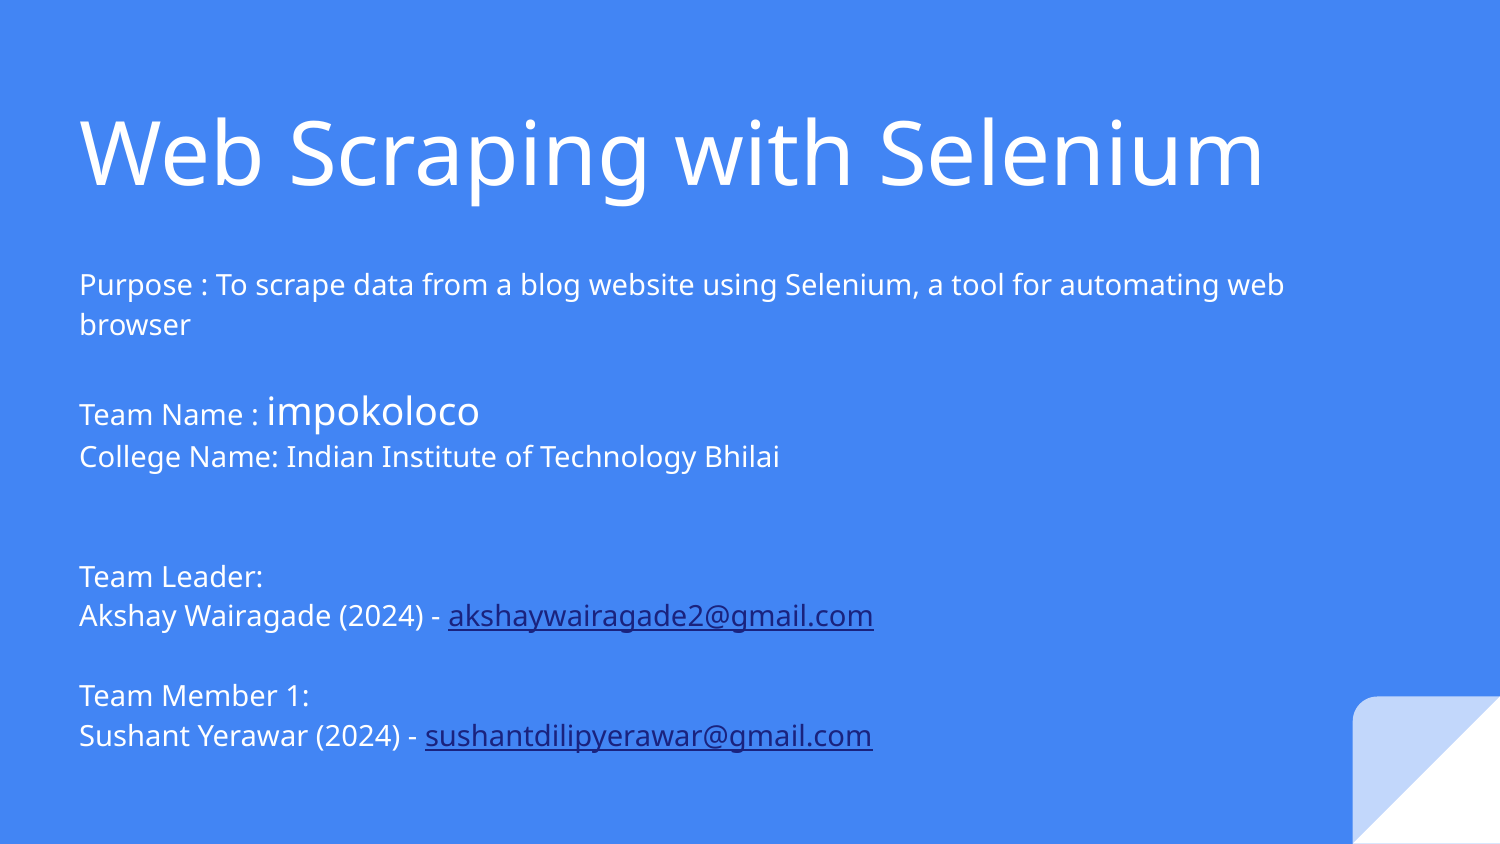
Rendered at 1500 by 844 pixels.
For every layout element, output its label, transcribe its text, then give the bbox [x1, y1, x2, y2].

title Web Scraping with Selenium [64, 73, 1413, 227]
subtitle Purpose : To scrape data from a blog website using Selenium, a tool for automating web browser Team Name : impokoloco College Name: Indian Institute of Technology Bhilai Team Leader: Akshay Wairagade (2024) - akshaywairagade2@gmail.com Team Member 1: Sushant Yerawar (2024) - sushantdilipyerawar@gmail.com [64, 249, 1413, 773]
